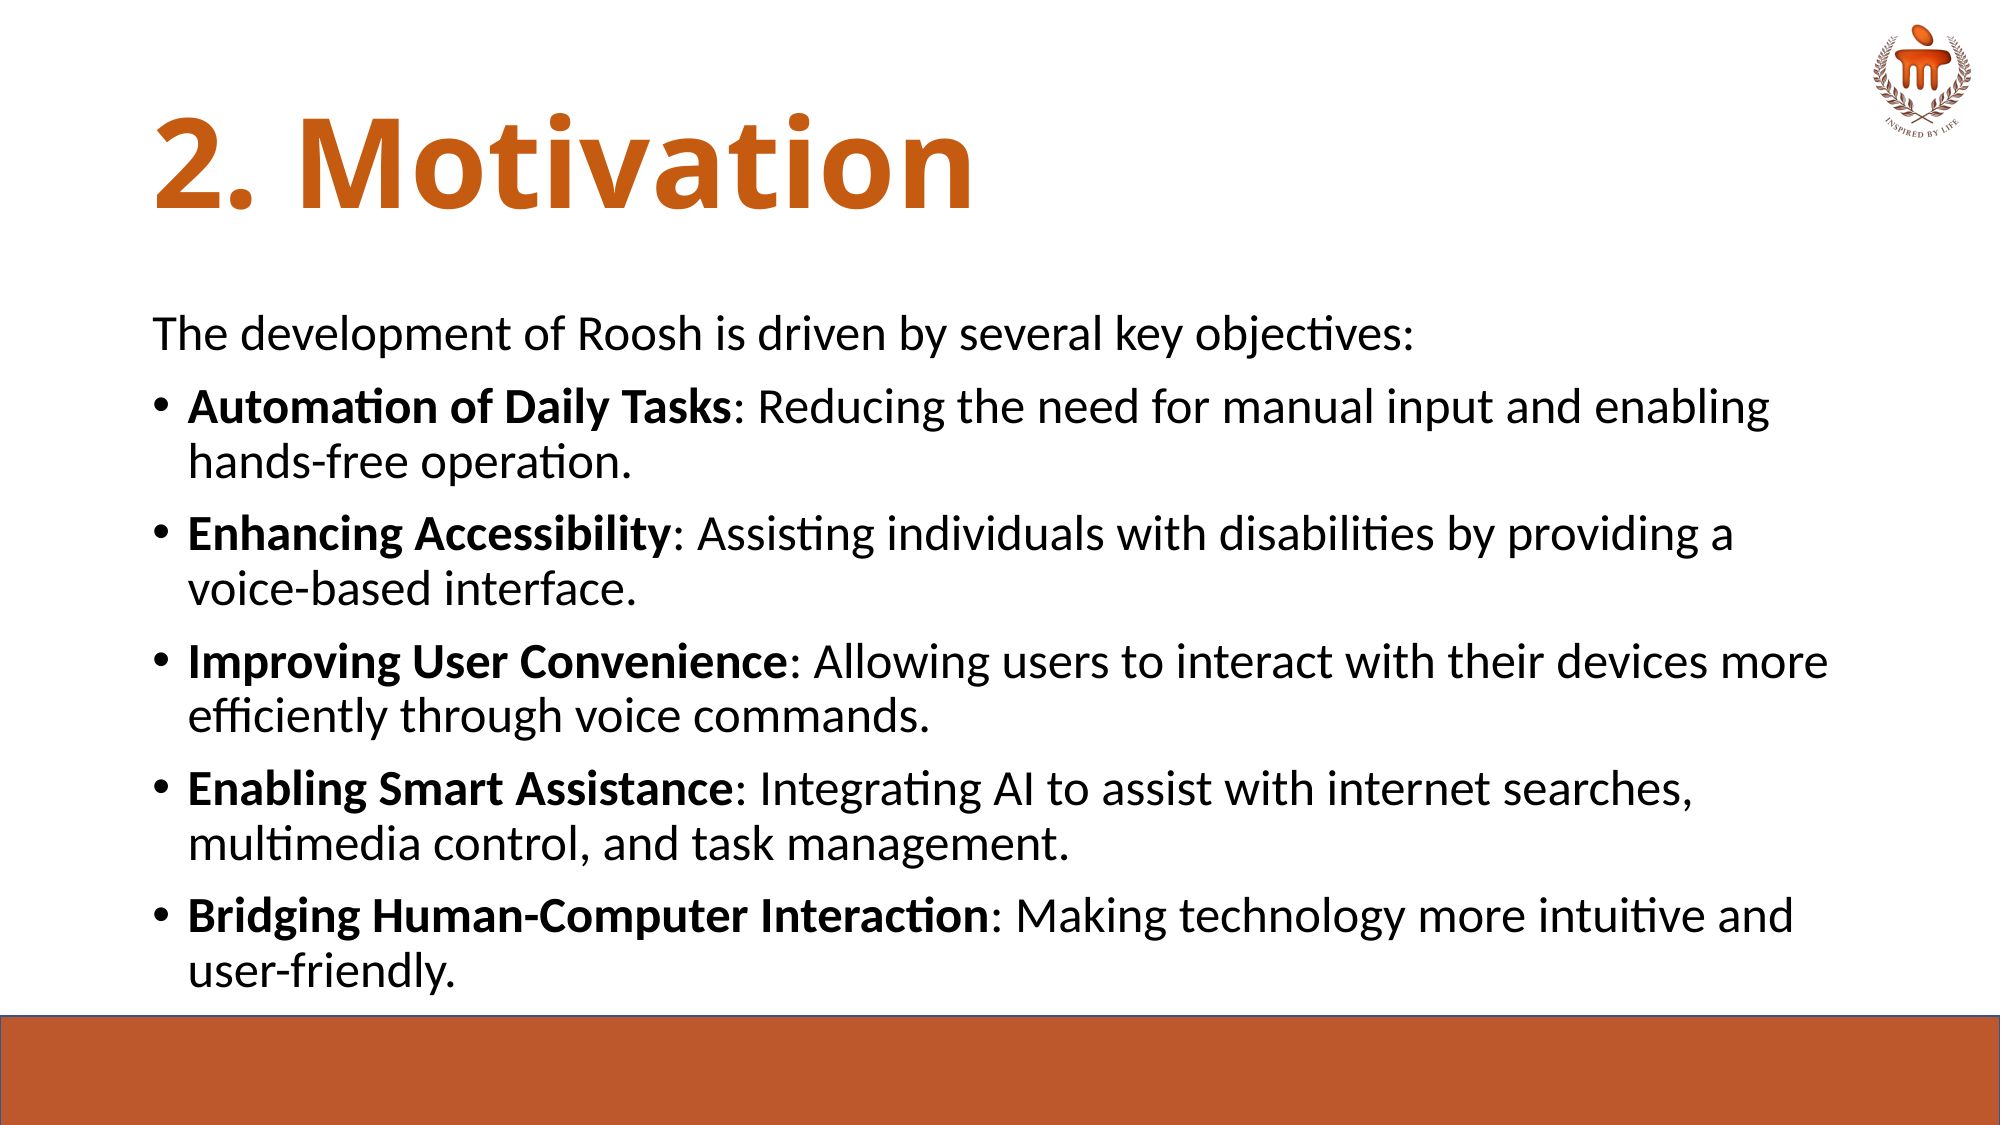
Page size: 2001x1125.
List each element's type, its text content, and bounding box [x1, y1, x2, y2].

picture [1862, 22, 1981, 141]
title 2. Motivation [137, 59, 1863, 278]
list The development of Roosh is driven by several key objectives: Automation of Daily Tasks: Reducing the need for manual input and enabling hands-free operation. Enhancing Accessibility: Assisting individuals with disabilities by providing a voice-based interface. Improving User Convenience: Allowing users to interact with their devices more efficiently through voice commands. Enabling Smart Assistance: Integrating AI to assist with internet searches, multimedia control, and task management. Bridging Human-Computer Interaction: Making technology more intuitive and user-friendly. [137, 299, 1863, 1014]
text_box [0, 1015, 2000, 1125]
